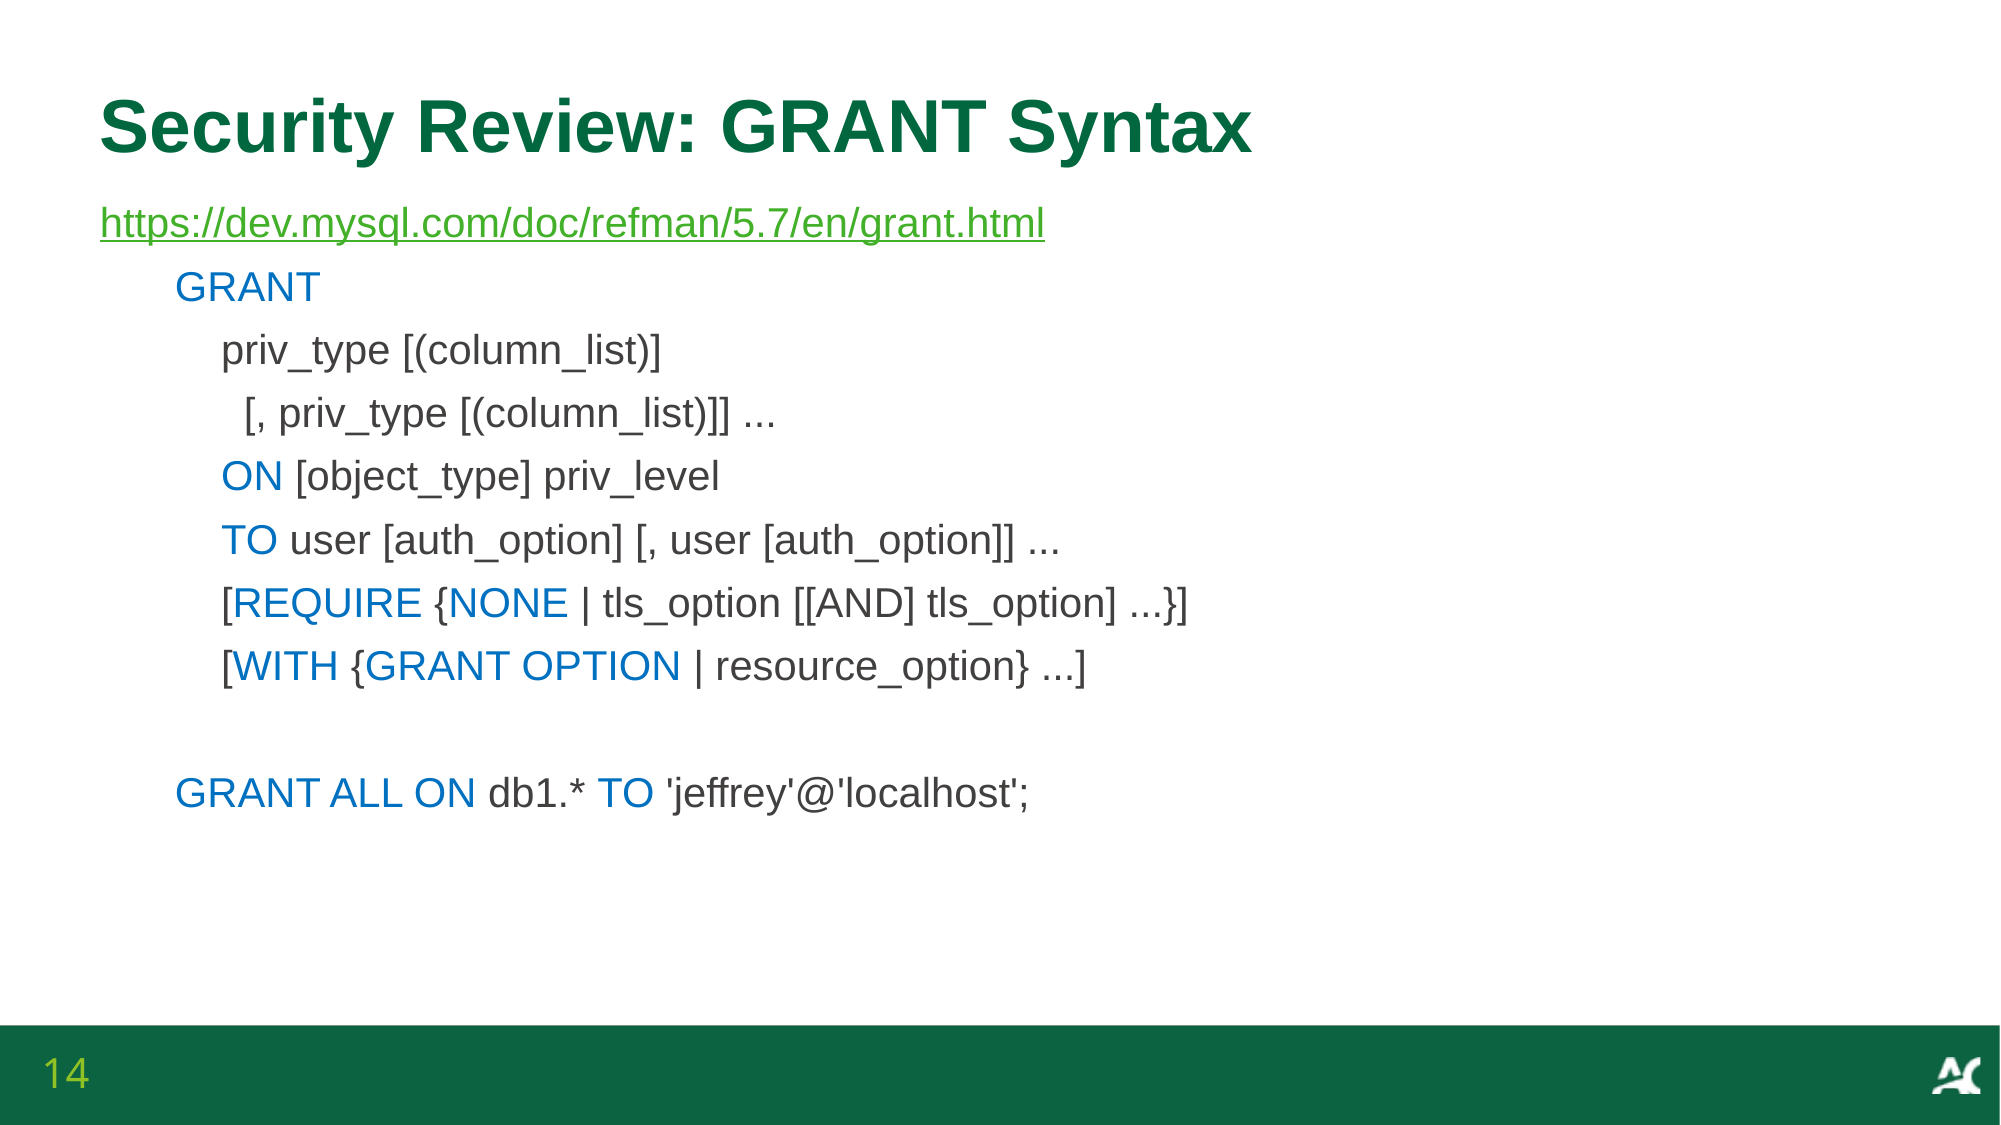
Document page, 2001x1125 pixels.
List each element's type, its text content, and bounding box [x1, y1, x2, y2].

title Security Review: GRANT Syntax [99, 94, 1266, 191]
list https://dev.mysql.com/doc/refman/5.7/en/grant.html GRANT priv_type [(column_list)] [, priv_type [(column_list)]] ... ON [object_type] priv_level TO user [auth_option] [, user [auth_option]] ... [REQUIRE {NONE | tls_option [[AND] tls_option] ...}] [WITH {GRANT OPTION | resource_option} ...] GRANT ALL ON db1.* TO 'jeffrey'@'localhost'; [99, 191, 1529, 928]
slide_number 14 [24, 1045, 90, 1106]
